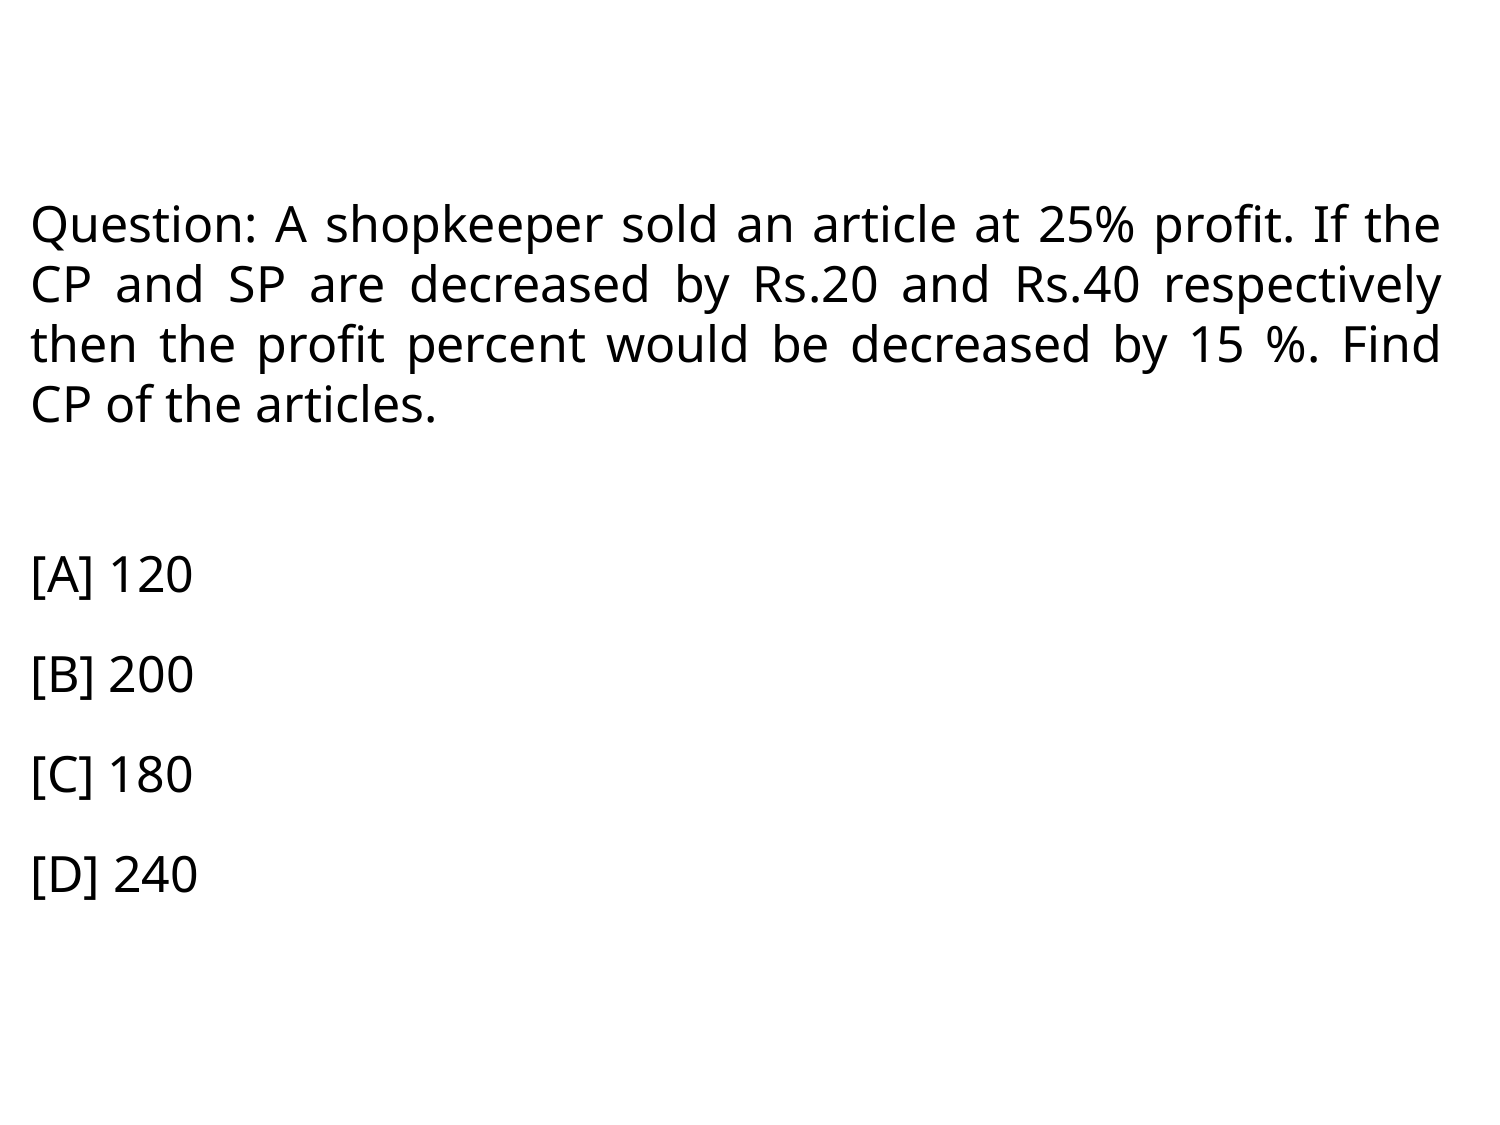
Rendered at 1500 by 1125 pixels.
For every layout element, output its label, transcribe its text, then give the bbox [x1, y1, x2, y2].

list Question: A shopkeeper sold an article at 25% profit. If the CP and SP are decreased by Rs.20 and Rs.40 respectively then the profit percent would be decreased by 15 %. Find CP of the articles. [A] 120 [B] 200 [C] 180 [D] 240 [15, 184, 1458, 923]
